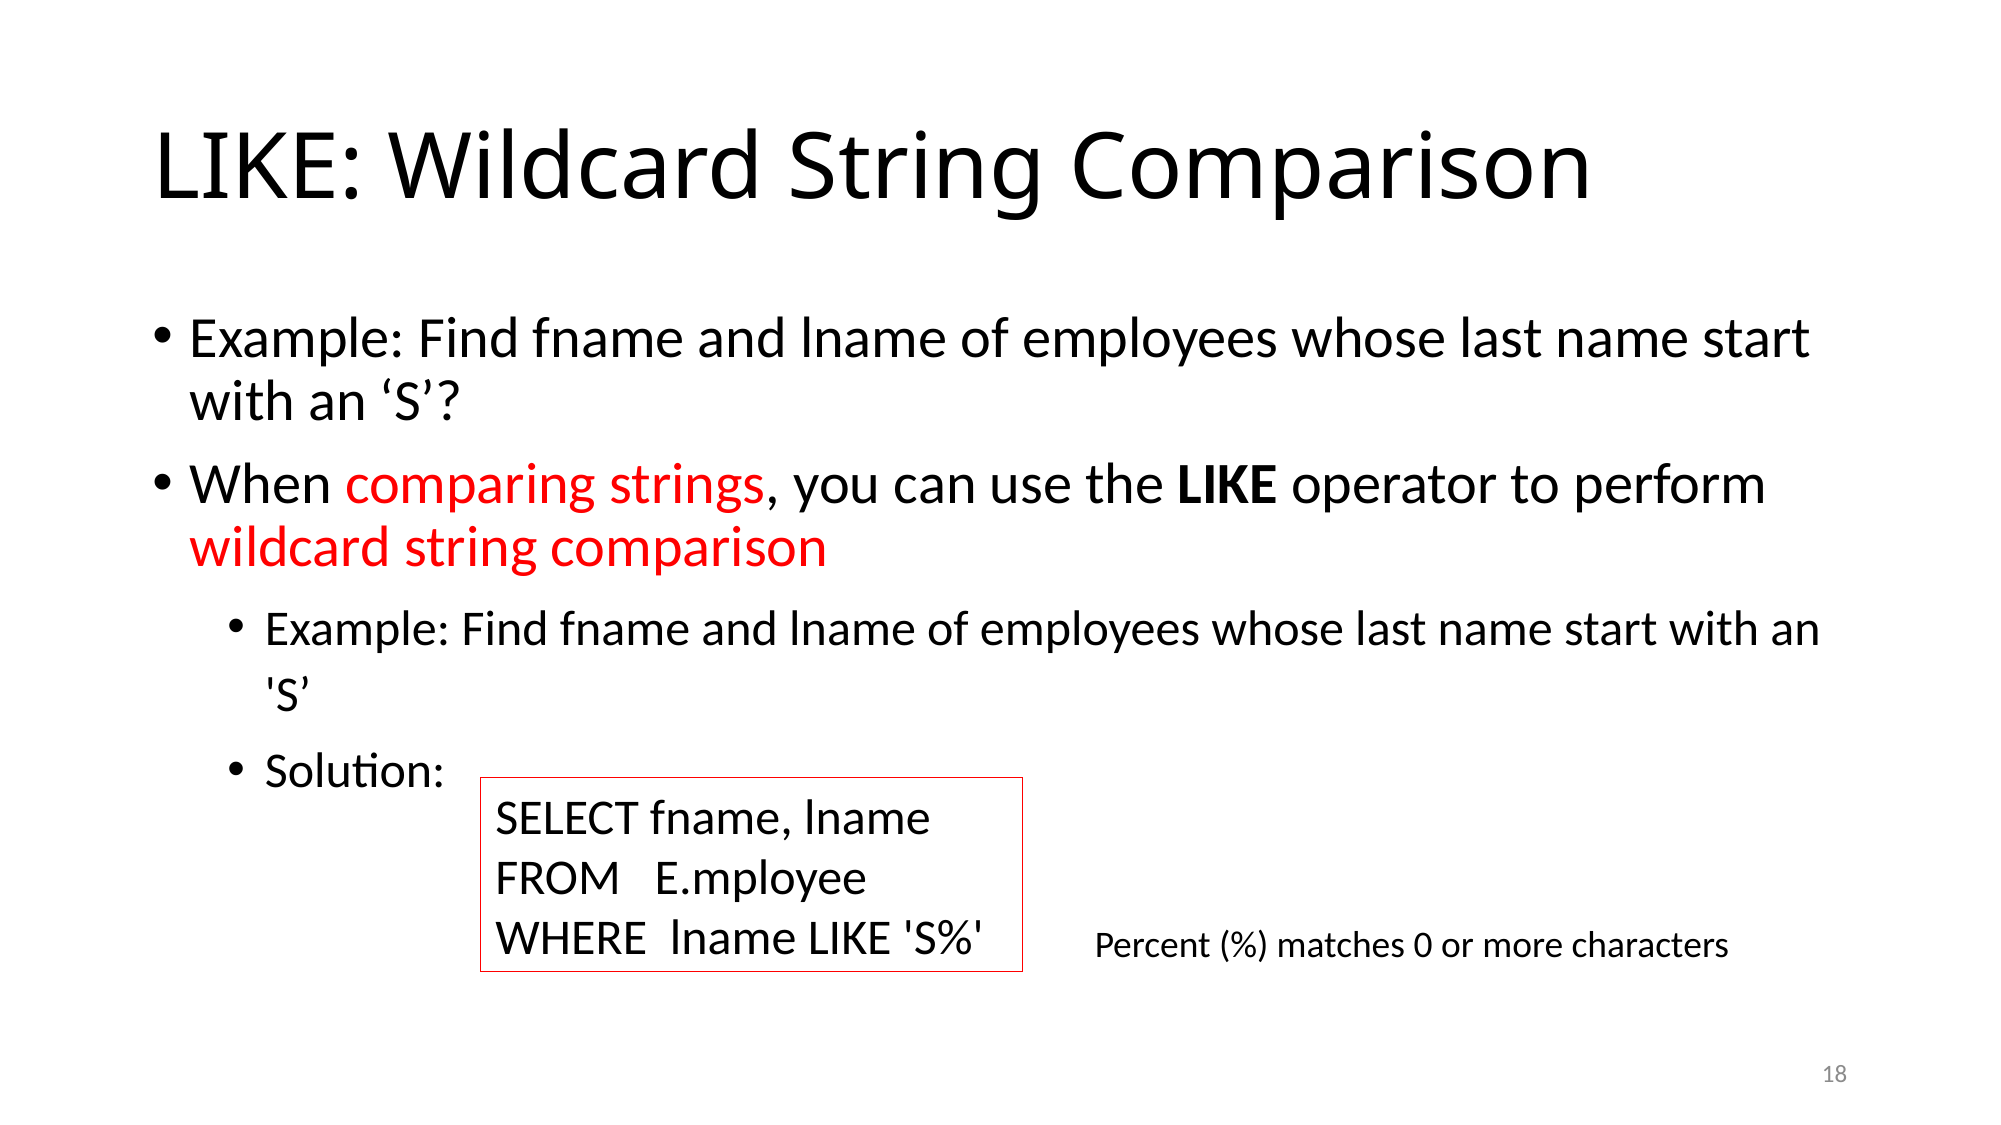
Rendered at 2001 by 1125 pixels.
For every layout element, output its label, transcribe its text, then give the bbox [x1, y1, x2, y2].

text_box SELECT fname, lname FROM E.mployee WHERE lname LIKE 'S%' [480, 777, 1023, 972]
title LIKE: Wildcard String Comparison [137, 59, 1863, 278]
slide_number 18 [1412, 1042, 1863, 1103]
text_box Percent (%) matches 0 or more characters [1080, 912, 1745, 973]
list Example: Find fname and lname of employees whose last name start with an ‘S’? When comparing strings, you can use the LIKE operator to perform wildcard string comparison Example: Find fname and lname of employees whose last name start with an 'S’ Solution: [137, 299, 1893, 1043]
